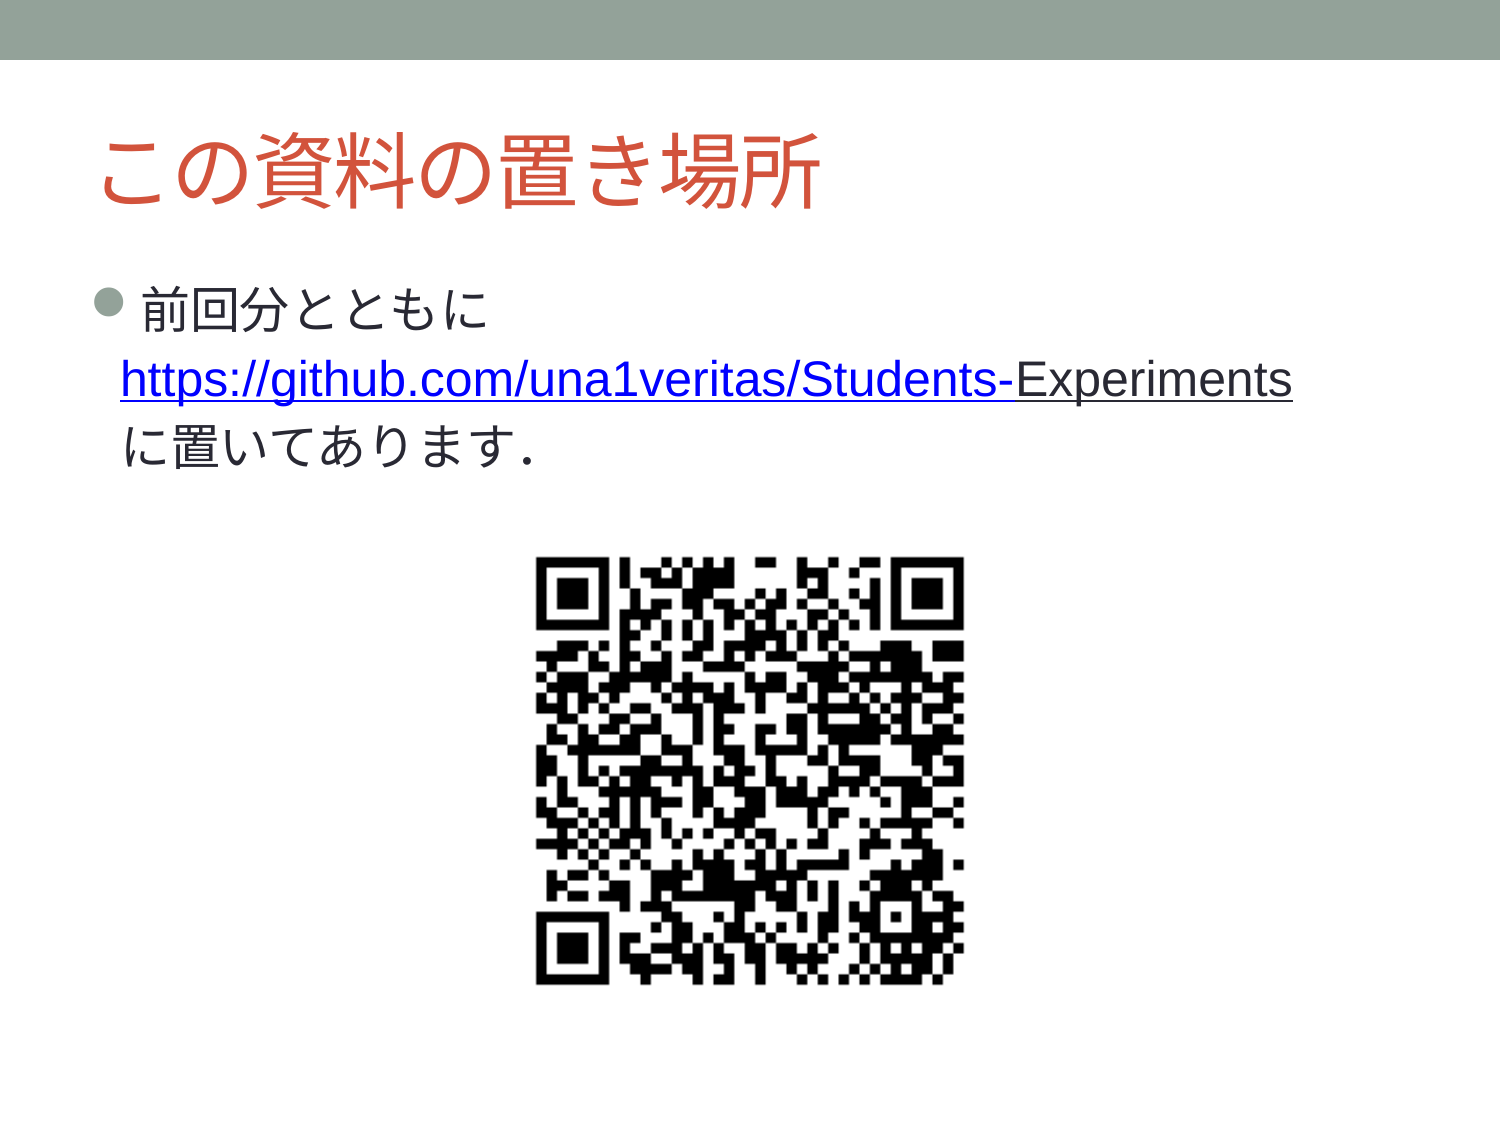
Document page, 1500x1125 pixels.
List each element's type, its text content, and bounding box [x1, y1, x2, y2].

list 前回分とともに https://github.com/una1veritas/Students-Experiments に置いてあります． [75, 262, 1425, 1063]
picture [495, 515, 1006, 1027]
title この資料の置き場所 [75, 87, 1425, 250]
